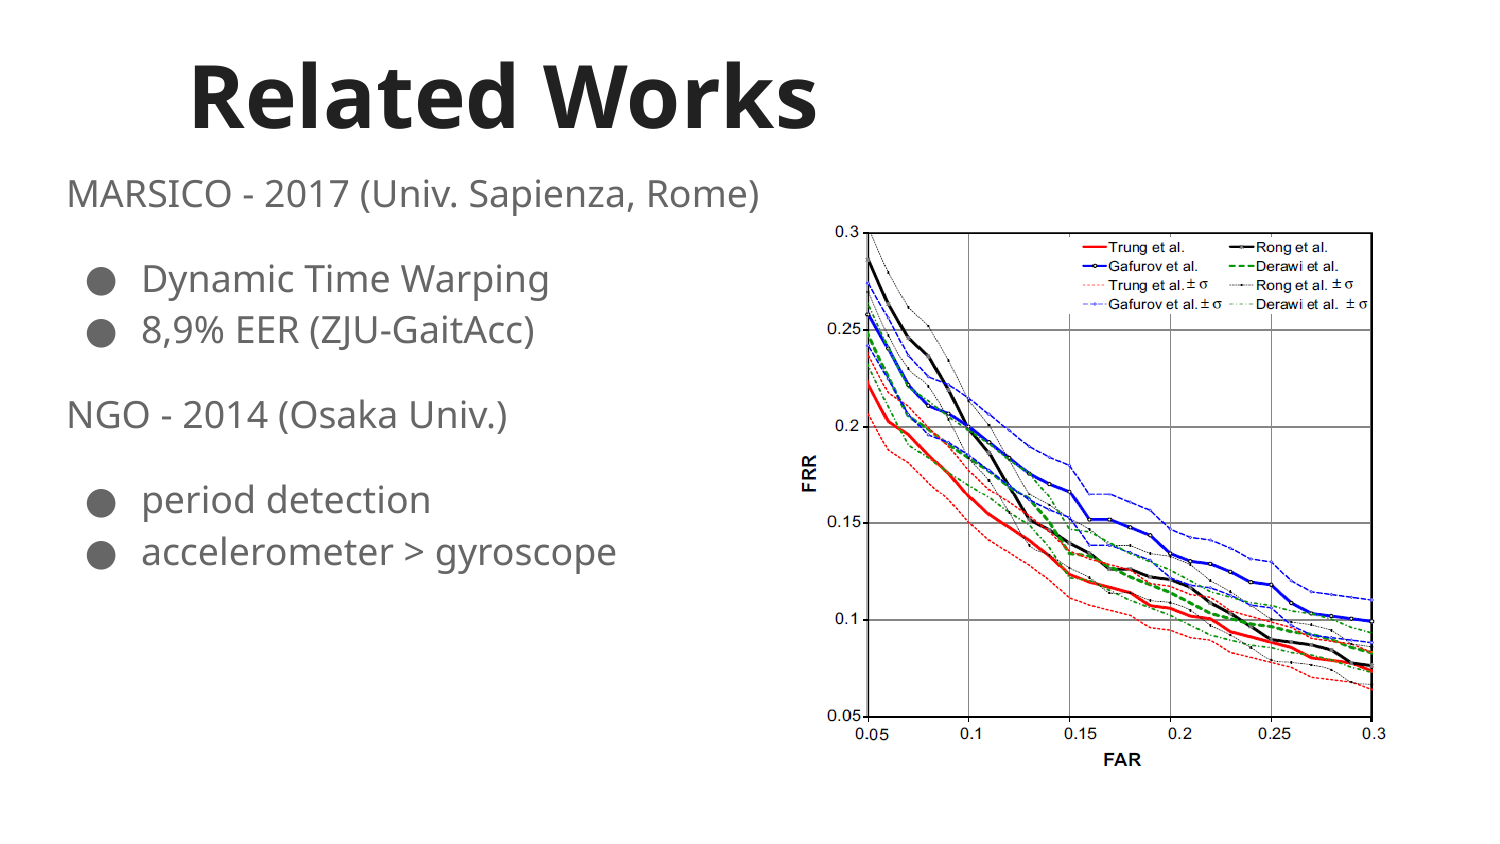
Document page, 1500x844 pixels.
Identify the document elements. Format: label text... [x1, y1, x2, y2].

title Related Works [0, 26, 1202, 158]
picture [798, 218, 1391, 769]
list MARSICO - 2017 (Univ. Sapienza, Rome) Dynamic Time Warping 8,9% EER (ZJU-GaitAcc) NGO - 2014 (Osaka Univ.) period detection accelerometer > gyroscope [51, 147, 1449, 803]
